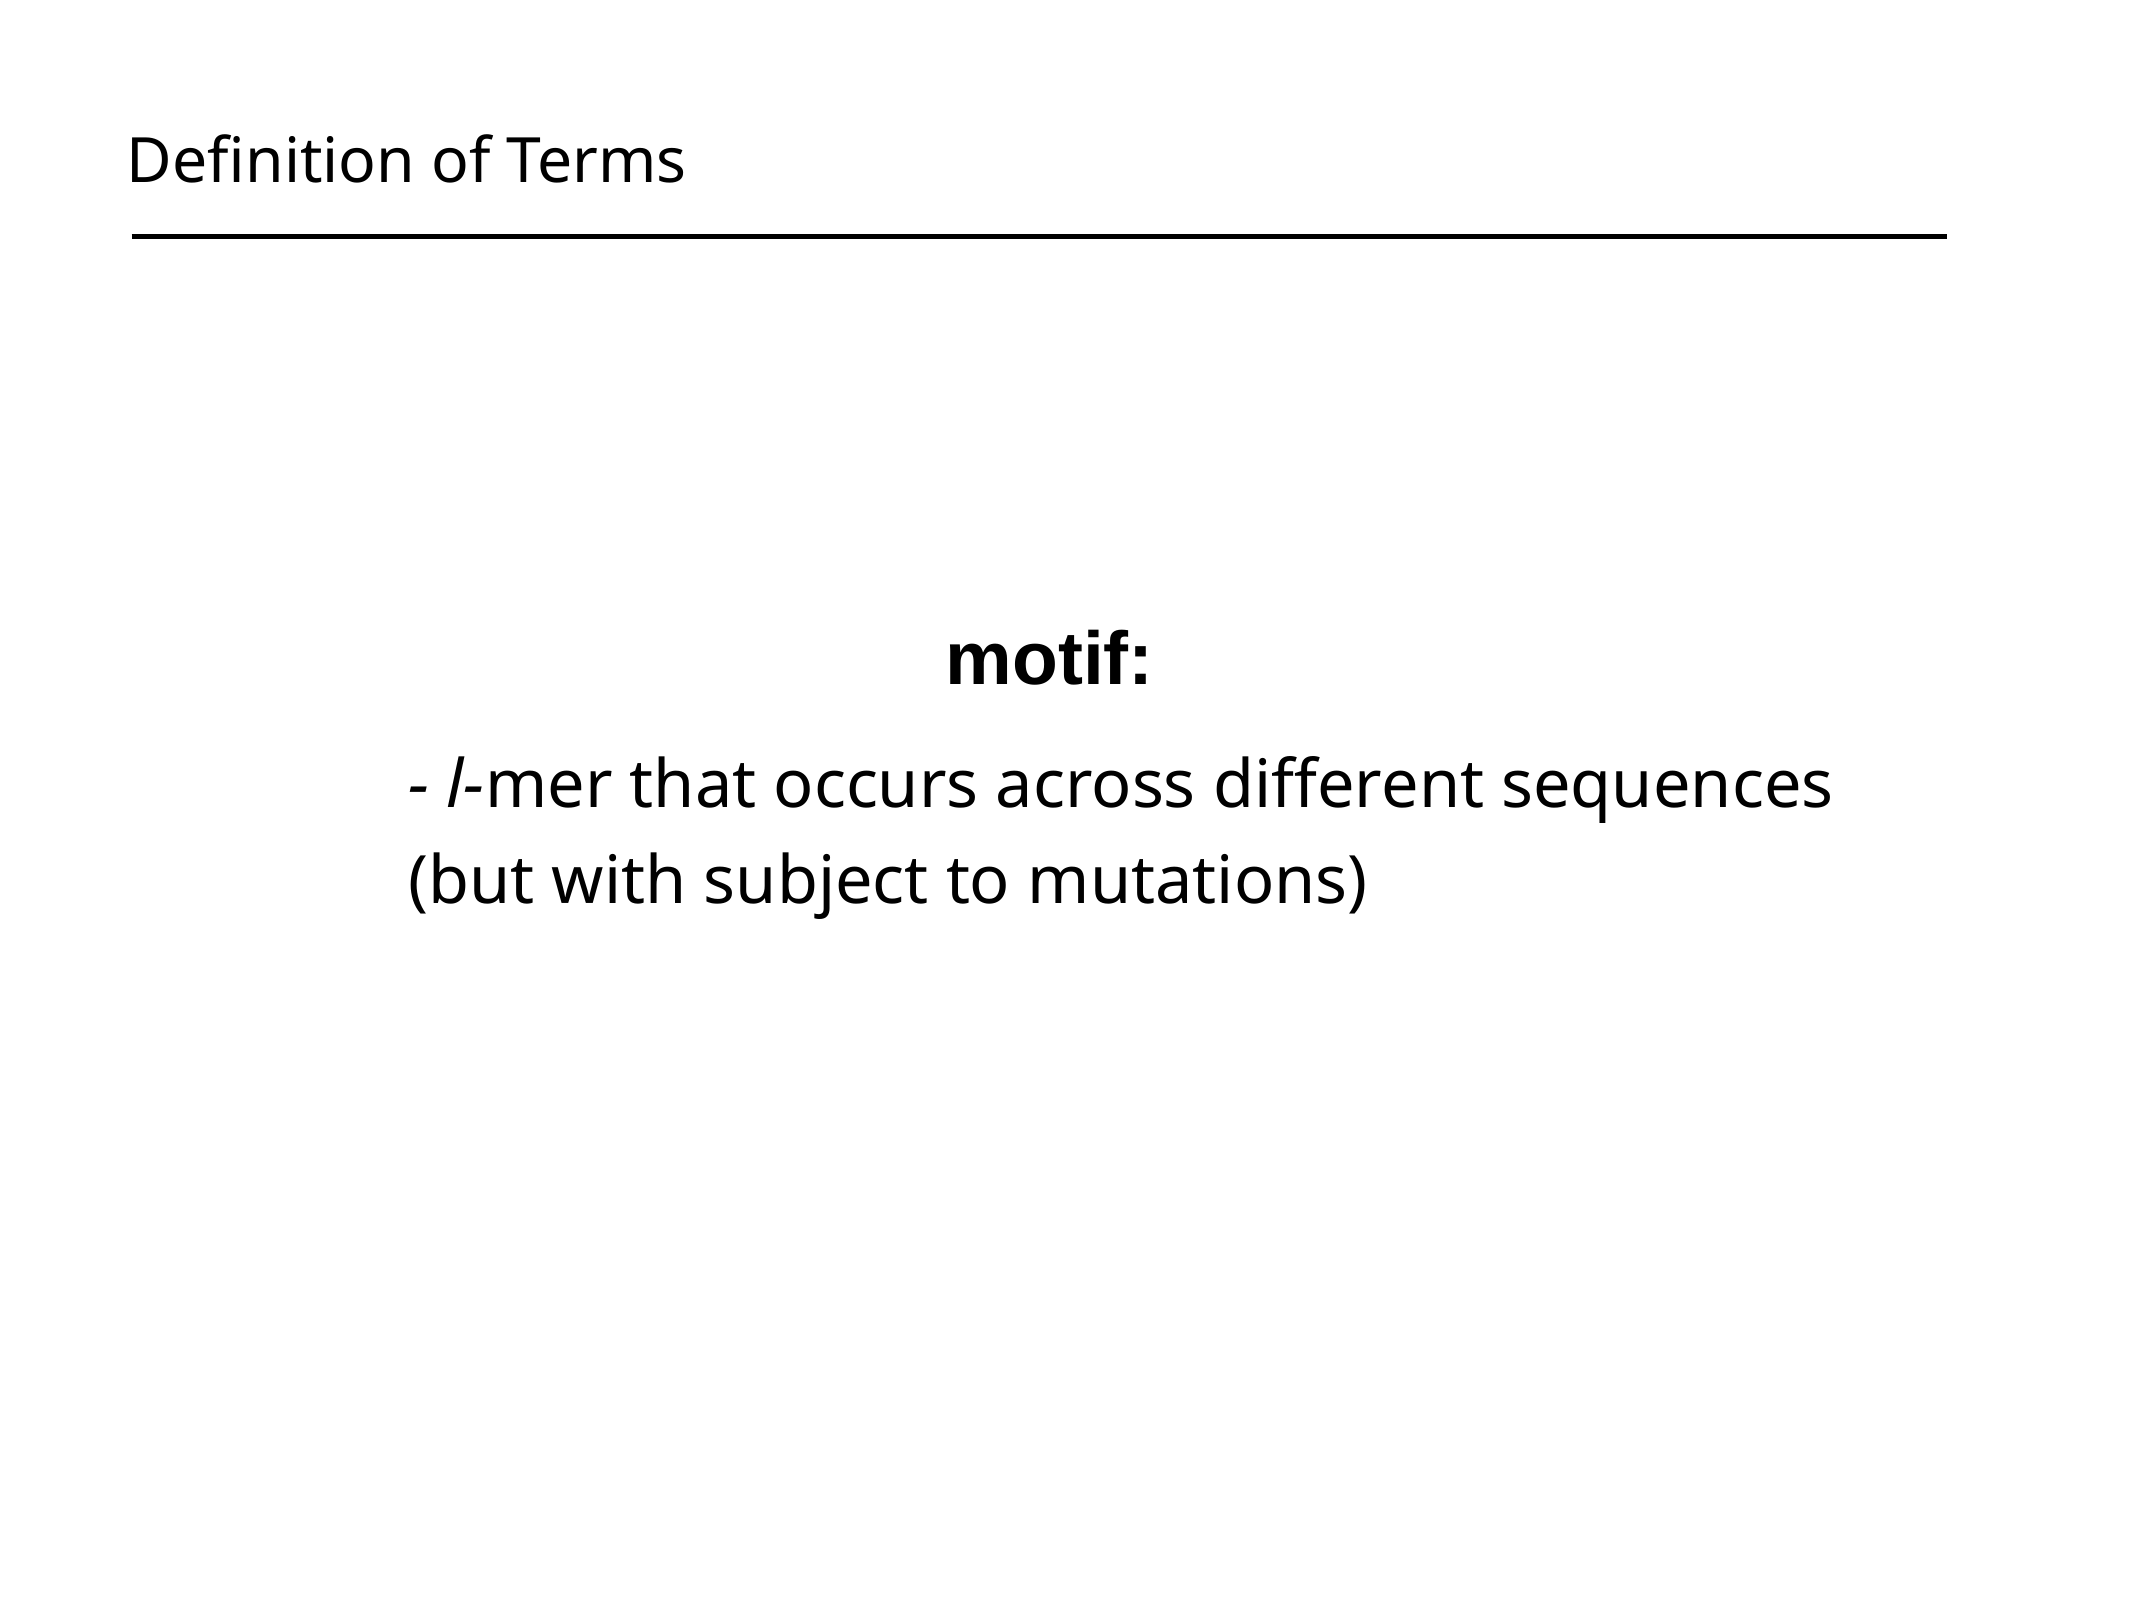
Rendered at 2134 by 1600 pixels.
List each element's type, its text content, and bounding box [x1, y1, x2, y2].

text_box motif: [937, 601, 1163, 709]
text_box - l-mer that occurs across different sequences (but with subject to mutations) [400, 716, 1844, 925]
text_box Definition of Terms [118, 111, 696, 204]
